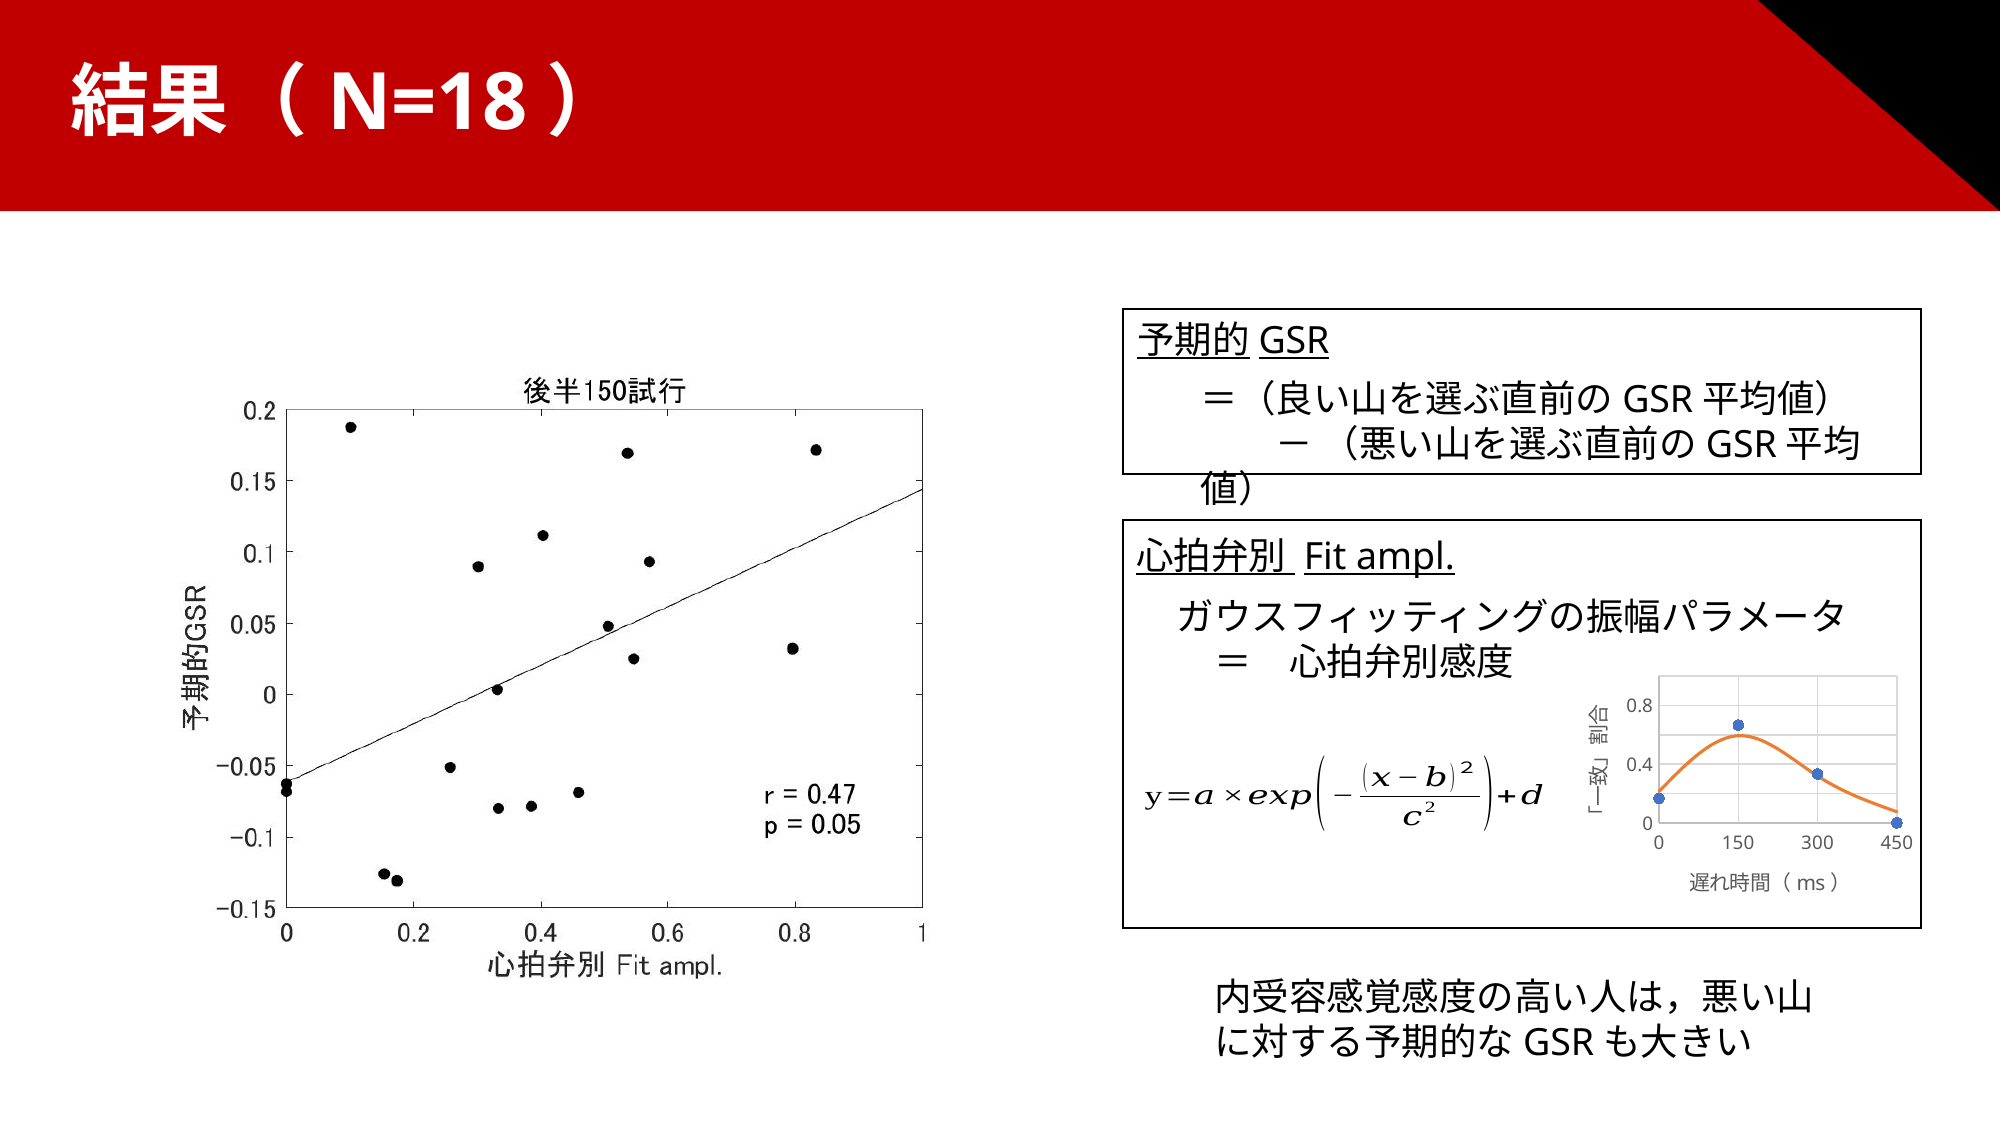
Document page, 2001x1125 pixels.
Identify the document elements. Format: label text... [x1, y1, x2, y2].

text_box 内受容感覚感度の高い人は，悪い山に対する予期的なGSRも大きい [1199, 965, 1845, 1071]
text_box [0, 0, 2000, 212]
picture [179, 363, 1001, 979]
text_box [1122, 520, 1921, 928]
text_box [1123, 308, 1947, 474]
